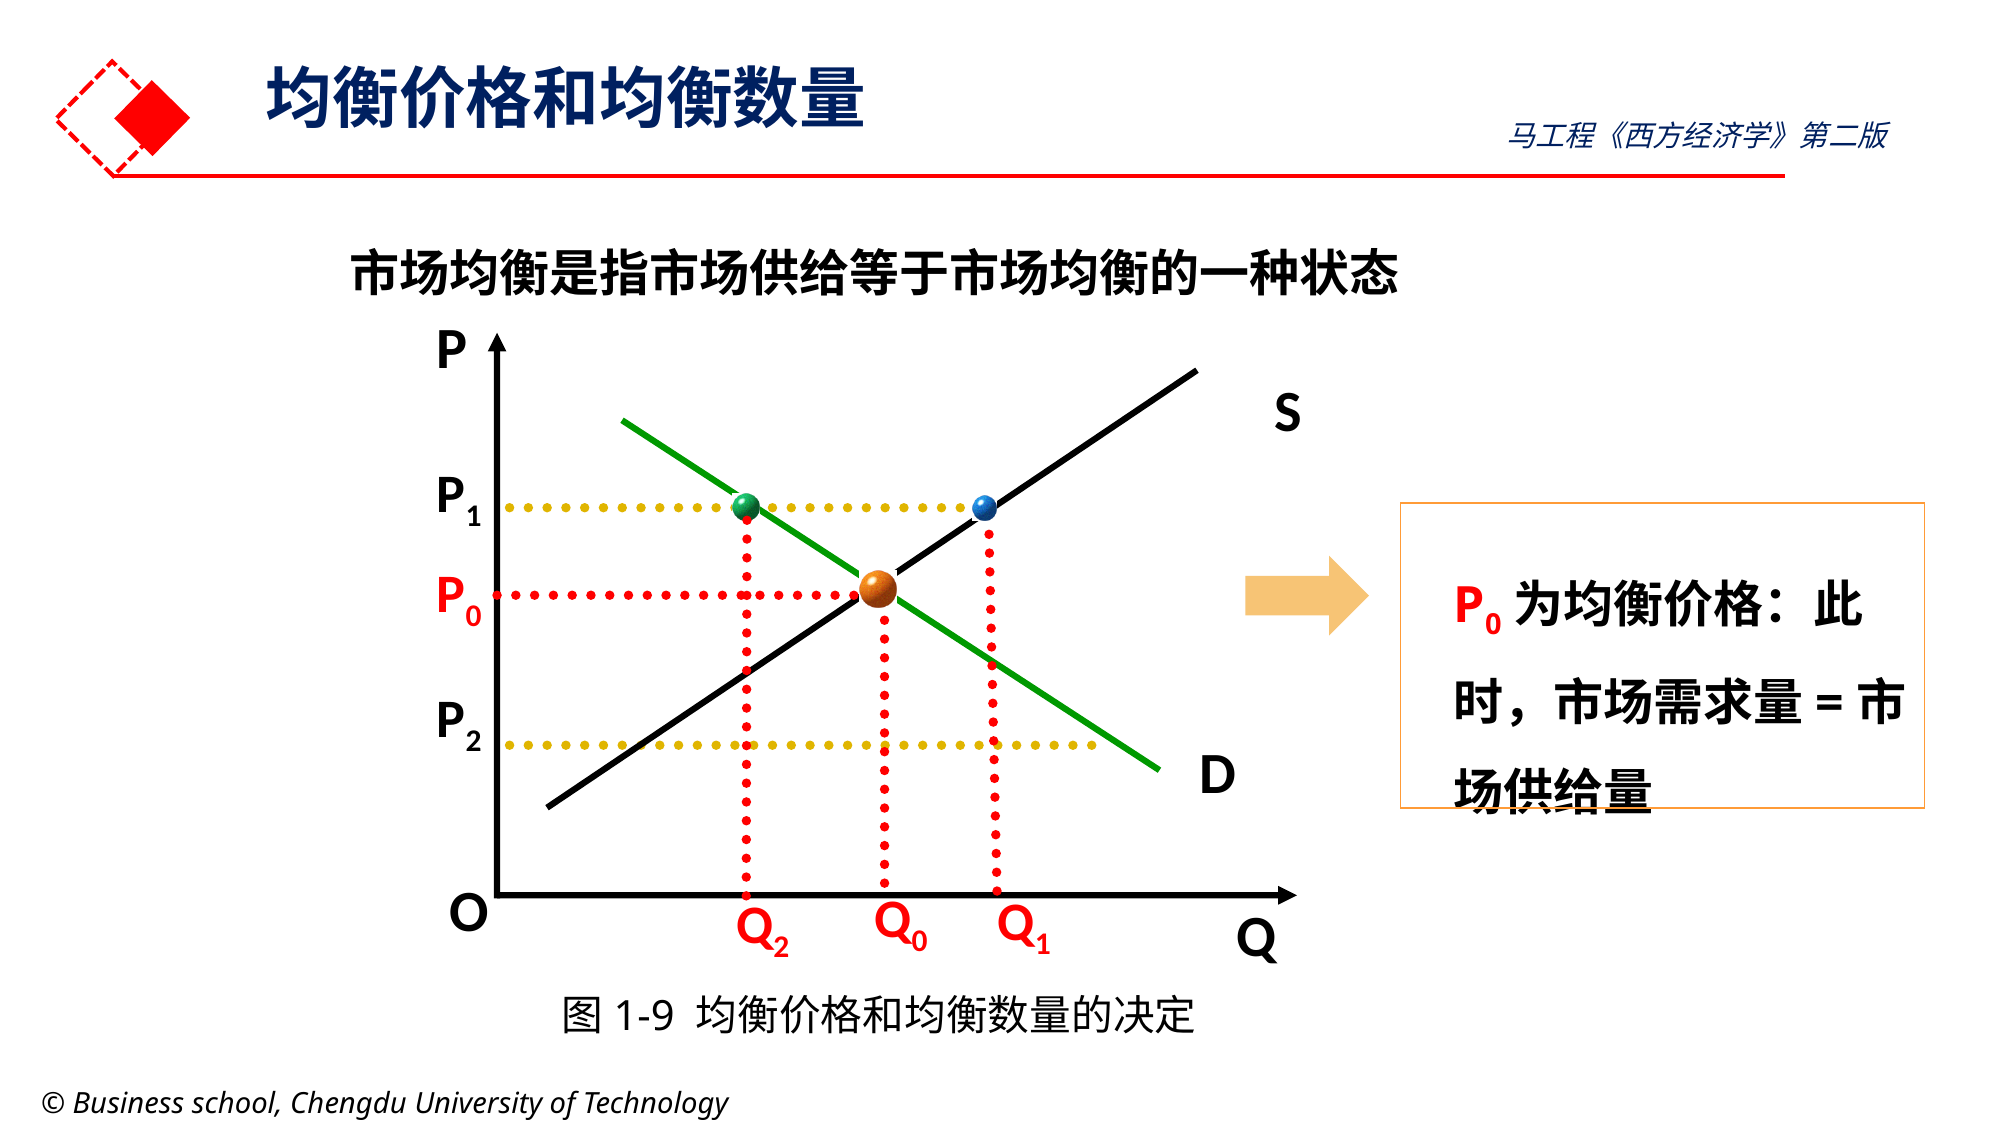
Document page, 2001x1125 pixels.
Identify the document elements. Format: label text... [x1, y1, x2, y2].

text_box 市场均衡是指市场供给等于市场均衡的一种状态 [346, 219, 1544, 294]
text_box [859, 620, 910, 946]
text_box 均衡价格和均衡数量 [250, 57, 1976, 205]
text_box [114, 80, 191, 157]
text_box [1310, 555, 1370, 636]
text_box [422, 320, 1298, 958]
text_box [54, 61, 143, 178]
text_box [721, 520, 772, 952]
text_box [1400, 502, 1925, 809]
text_box 图1-9 均衡价格和均衡数量的决定 [546, 958, 1228, 1046]
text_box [772, 570, 872, 621]
text_box 马工程《西方经济学》第二版 [1491, 109, 1979, 160]
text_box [982, 534, 1033, 949]
text_box P0为均衡价格：此时，市场需求量=市场供给量 [1439, 809, 1925, 828]
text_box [421, 570, 721, 621]
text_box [1298, 370, 1310, 808]
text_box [732, 493, 998, 521]
